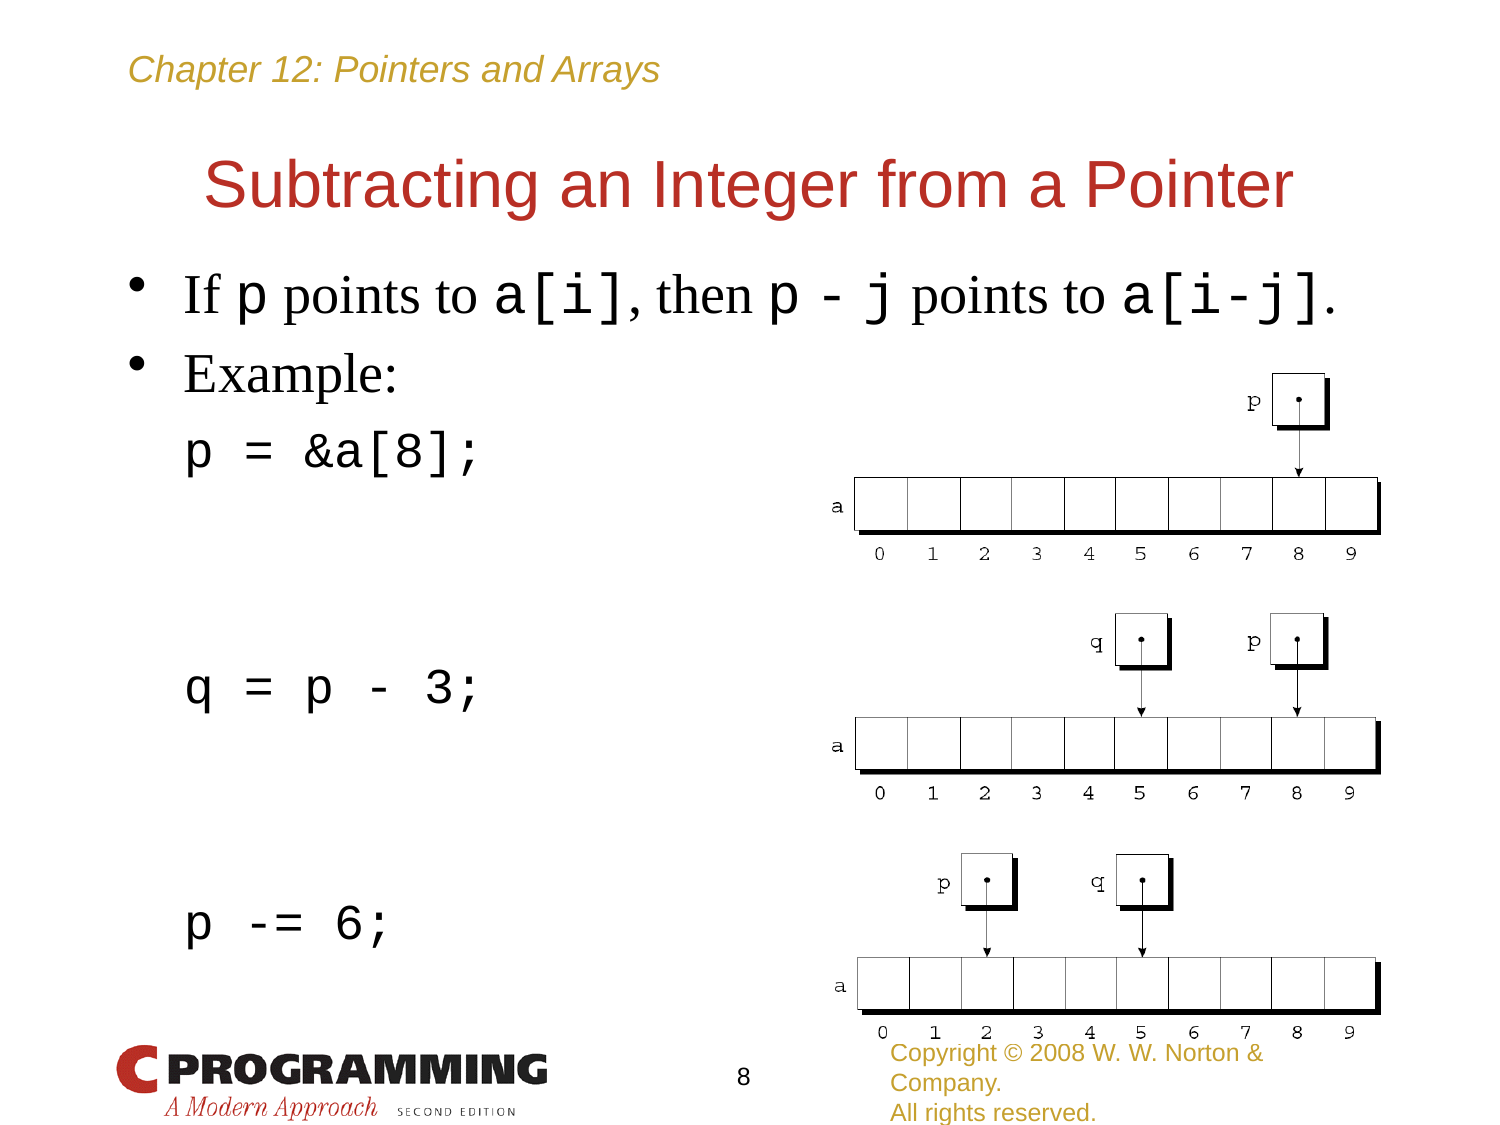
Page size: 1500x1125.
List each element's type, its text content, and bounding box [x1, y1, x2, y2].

slide_number 8 [687, 1049, 801, 1101]
picture [112, 1041, 550, 1123]
title Subtracting an Integer from a Pointer [112, 125, 1388, 238]
list If p points to a[i], then p - j points to a[i-j]. Example: p = &a[8]; q = p - 3; p -= 6; [112, 249, 1388, 1038]
footer Copyright © 2008 W. W. Norton & Company. All rights reserved. [874, 1049, 1388, 1119]
picture [824, 369, 1386, 1044]
